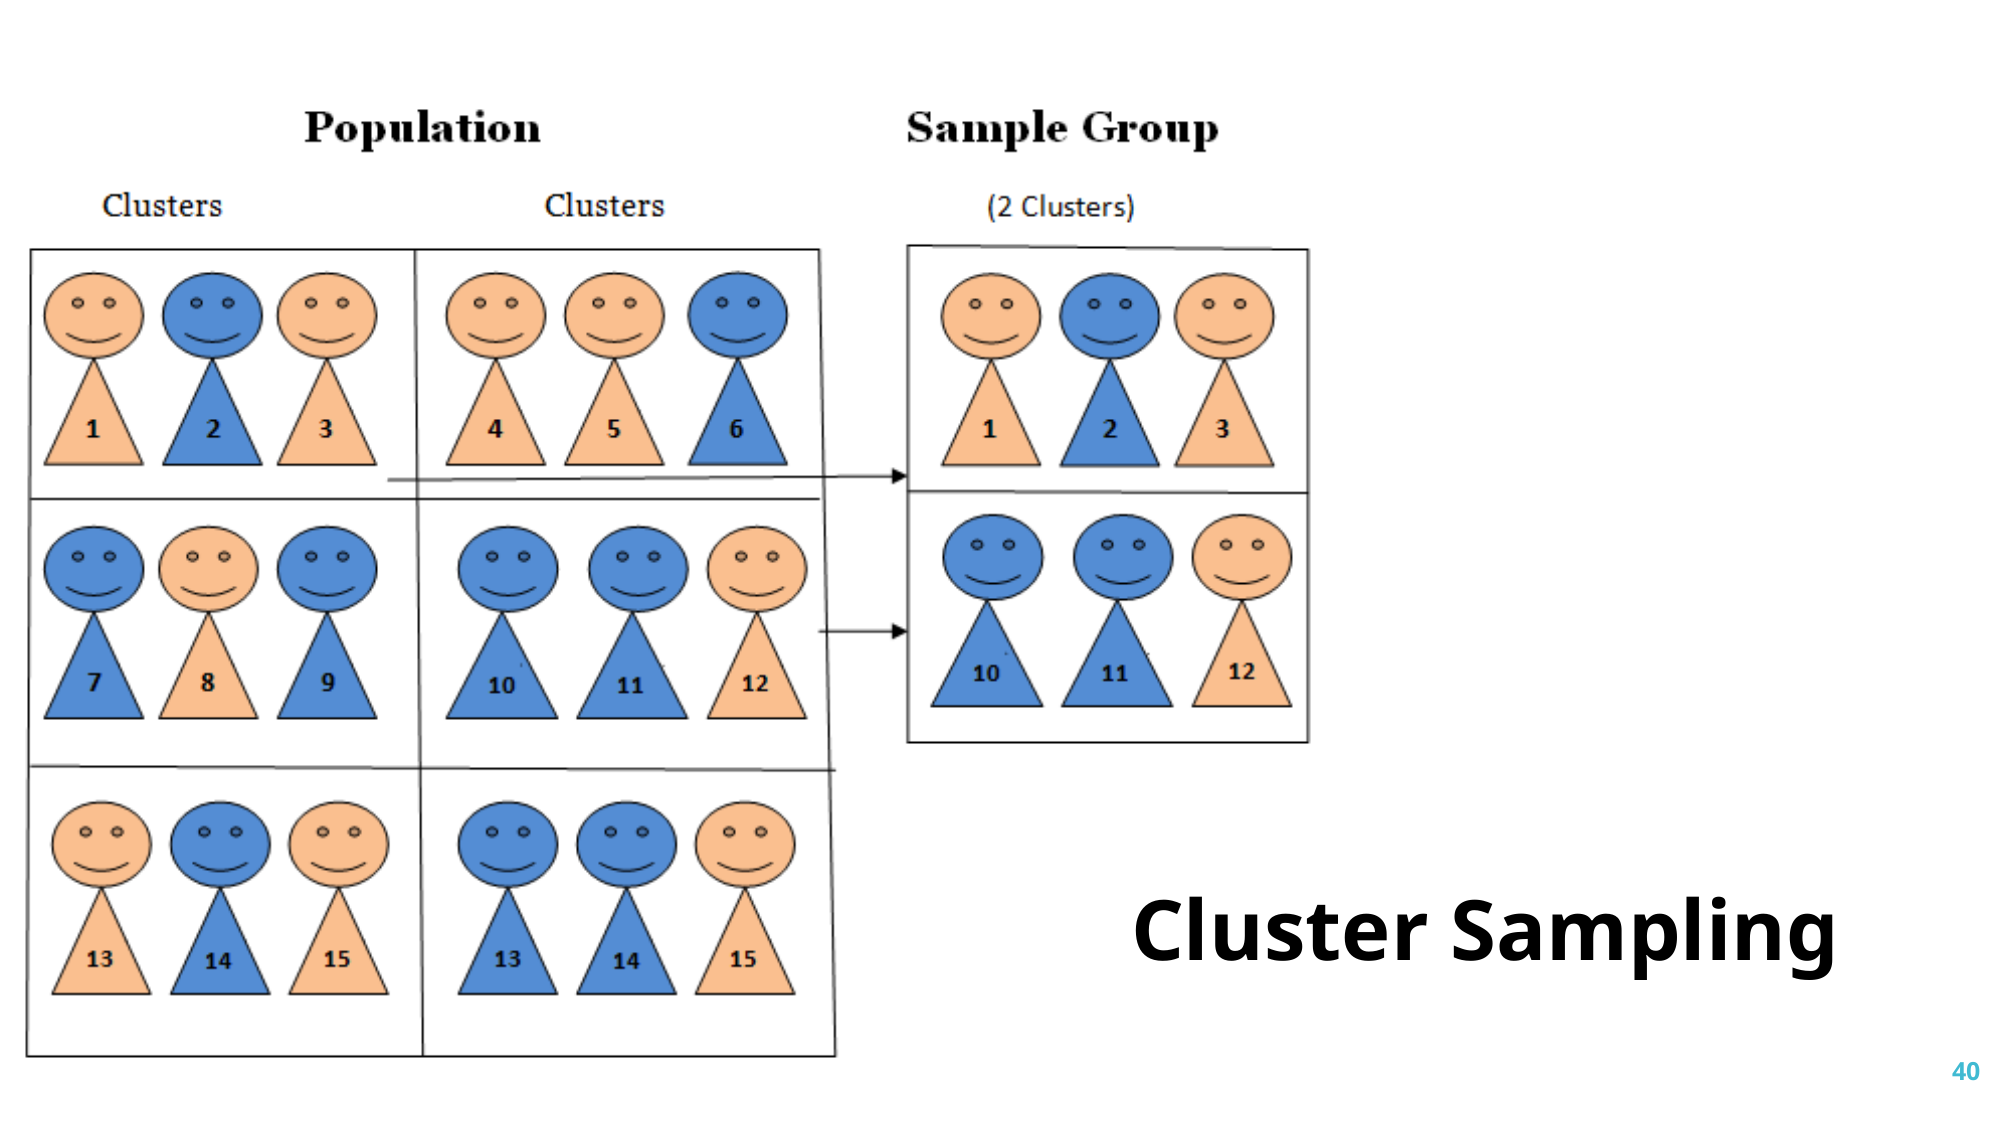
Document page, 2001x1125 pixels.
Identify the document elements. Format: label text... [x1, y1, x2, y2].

text_box Cluster Sampling [1336, 869, 1922, 985]
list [0, 90, 1332, 1071]
slide_number 40 [1744, 1042, 1996, 1103]
